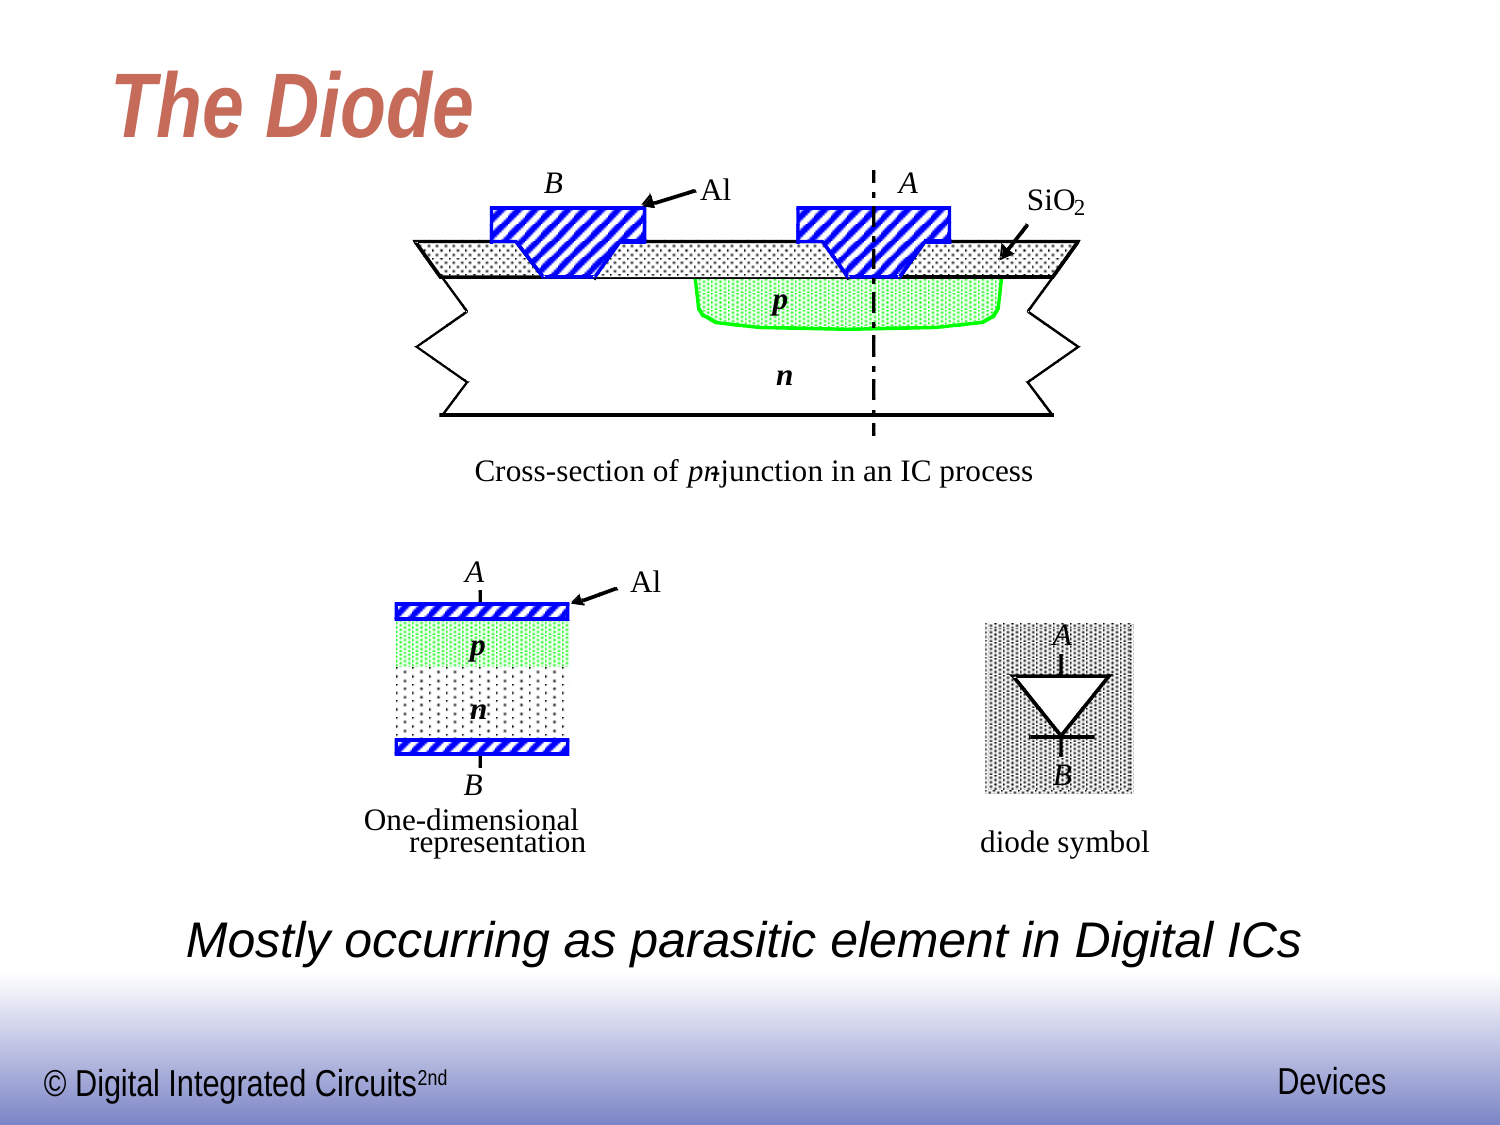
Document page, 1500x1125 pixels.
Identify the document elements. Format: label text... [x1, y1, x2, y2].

title The Diode [95, 45, 1371, 163]
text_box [363, 162, 1150, 859]
text_box Mostly occurring as parasitic element in Digital ICs [171, 900, 1318, 975]
